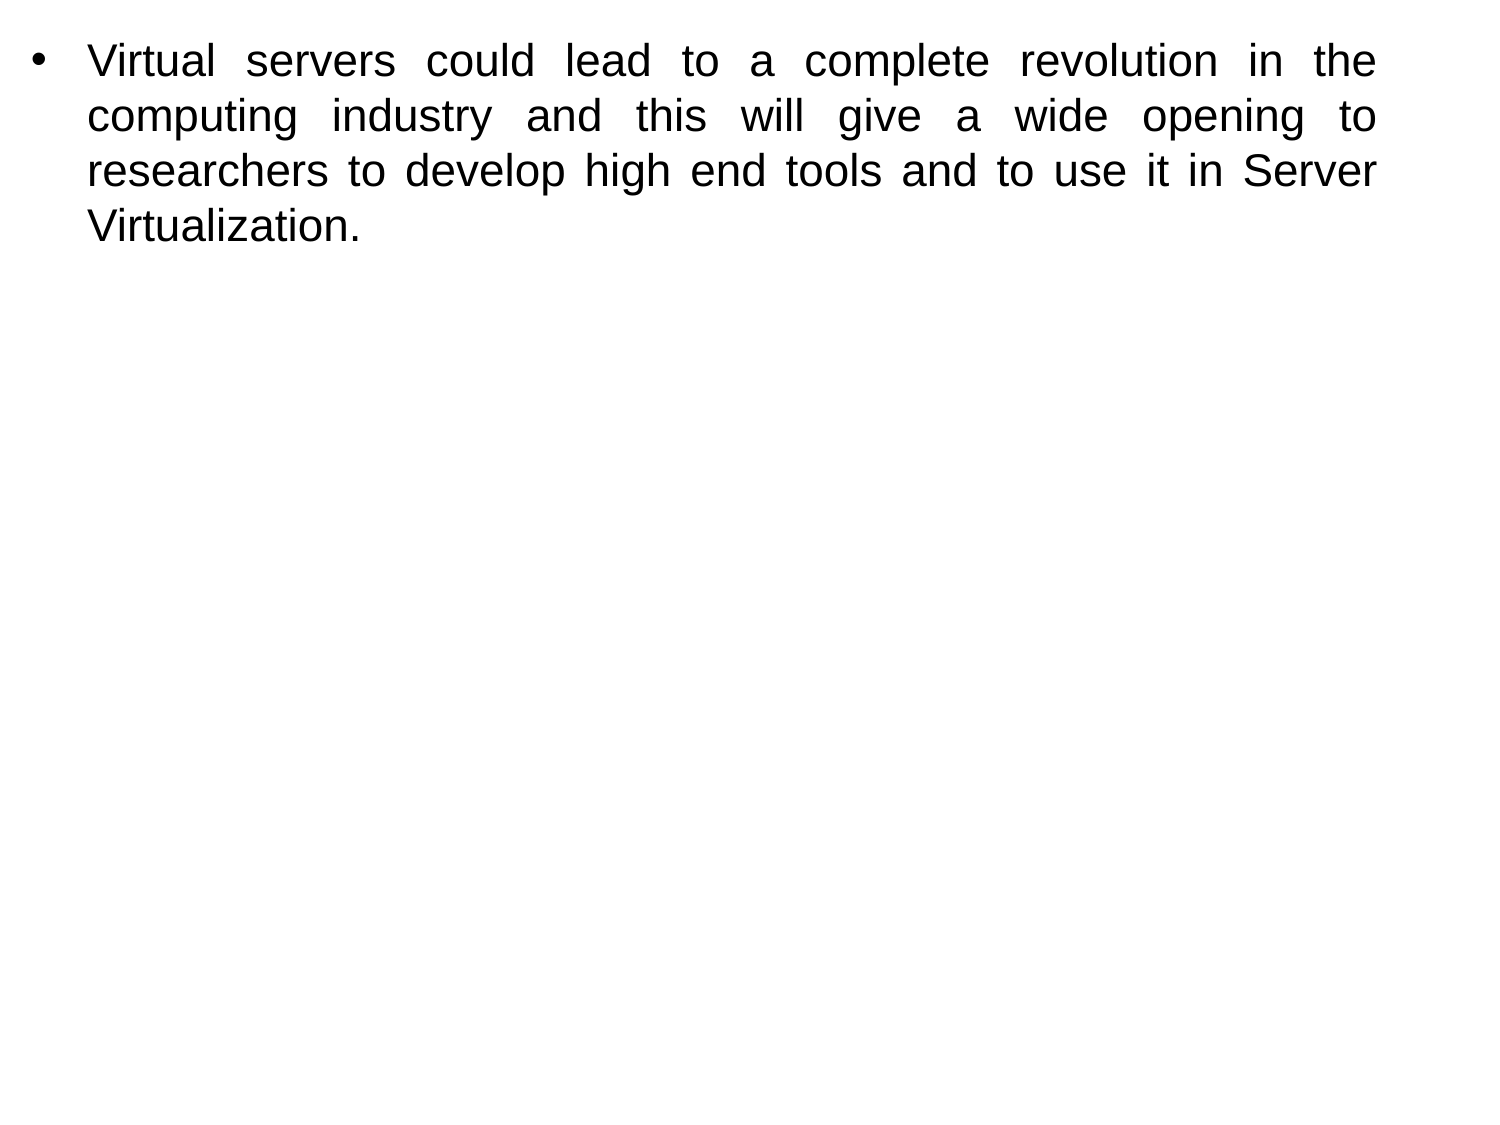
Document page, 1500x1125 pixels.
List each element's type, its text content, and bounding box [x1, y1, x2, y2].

text_box Virtual servers could lead to a complete revolution in the computing industry and this will give a wide opening to researchers to develop high end tools and to use it in Server Virtualization. [16, 23, 1394, 259]
